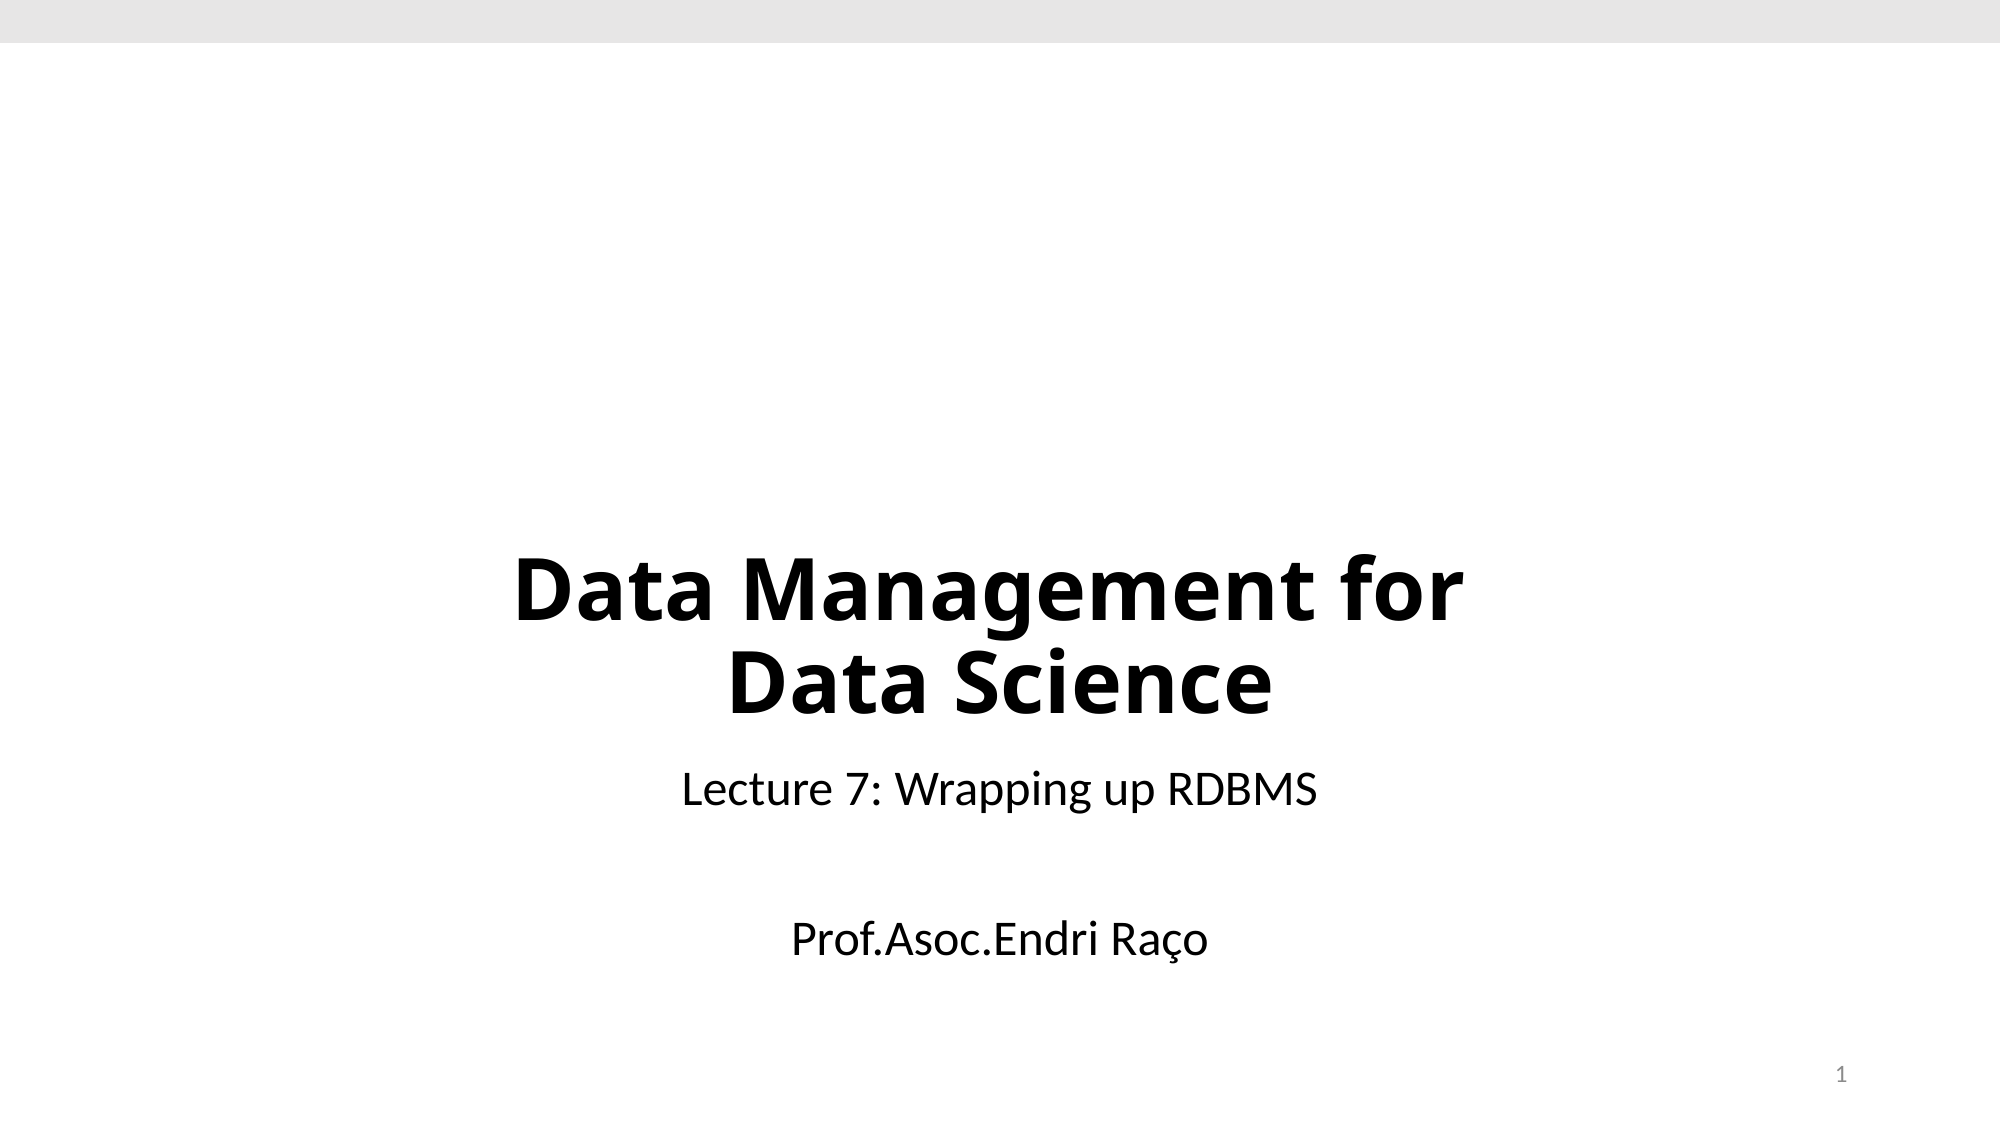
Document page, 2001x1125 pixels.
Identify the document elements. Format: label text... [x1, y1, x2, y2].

title Data Management for Data Science [249, 348, 1750, 740]
text_box [0, 0, 2000, 44]
slide_number 1 [1412, 1042, 1863, 1103]
subtitle Lecture 7: Wrapping up RDBMS Prof.Asoc.Endri Raço [249, 755, 1750, 1027]
